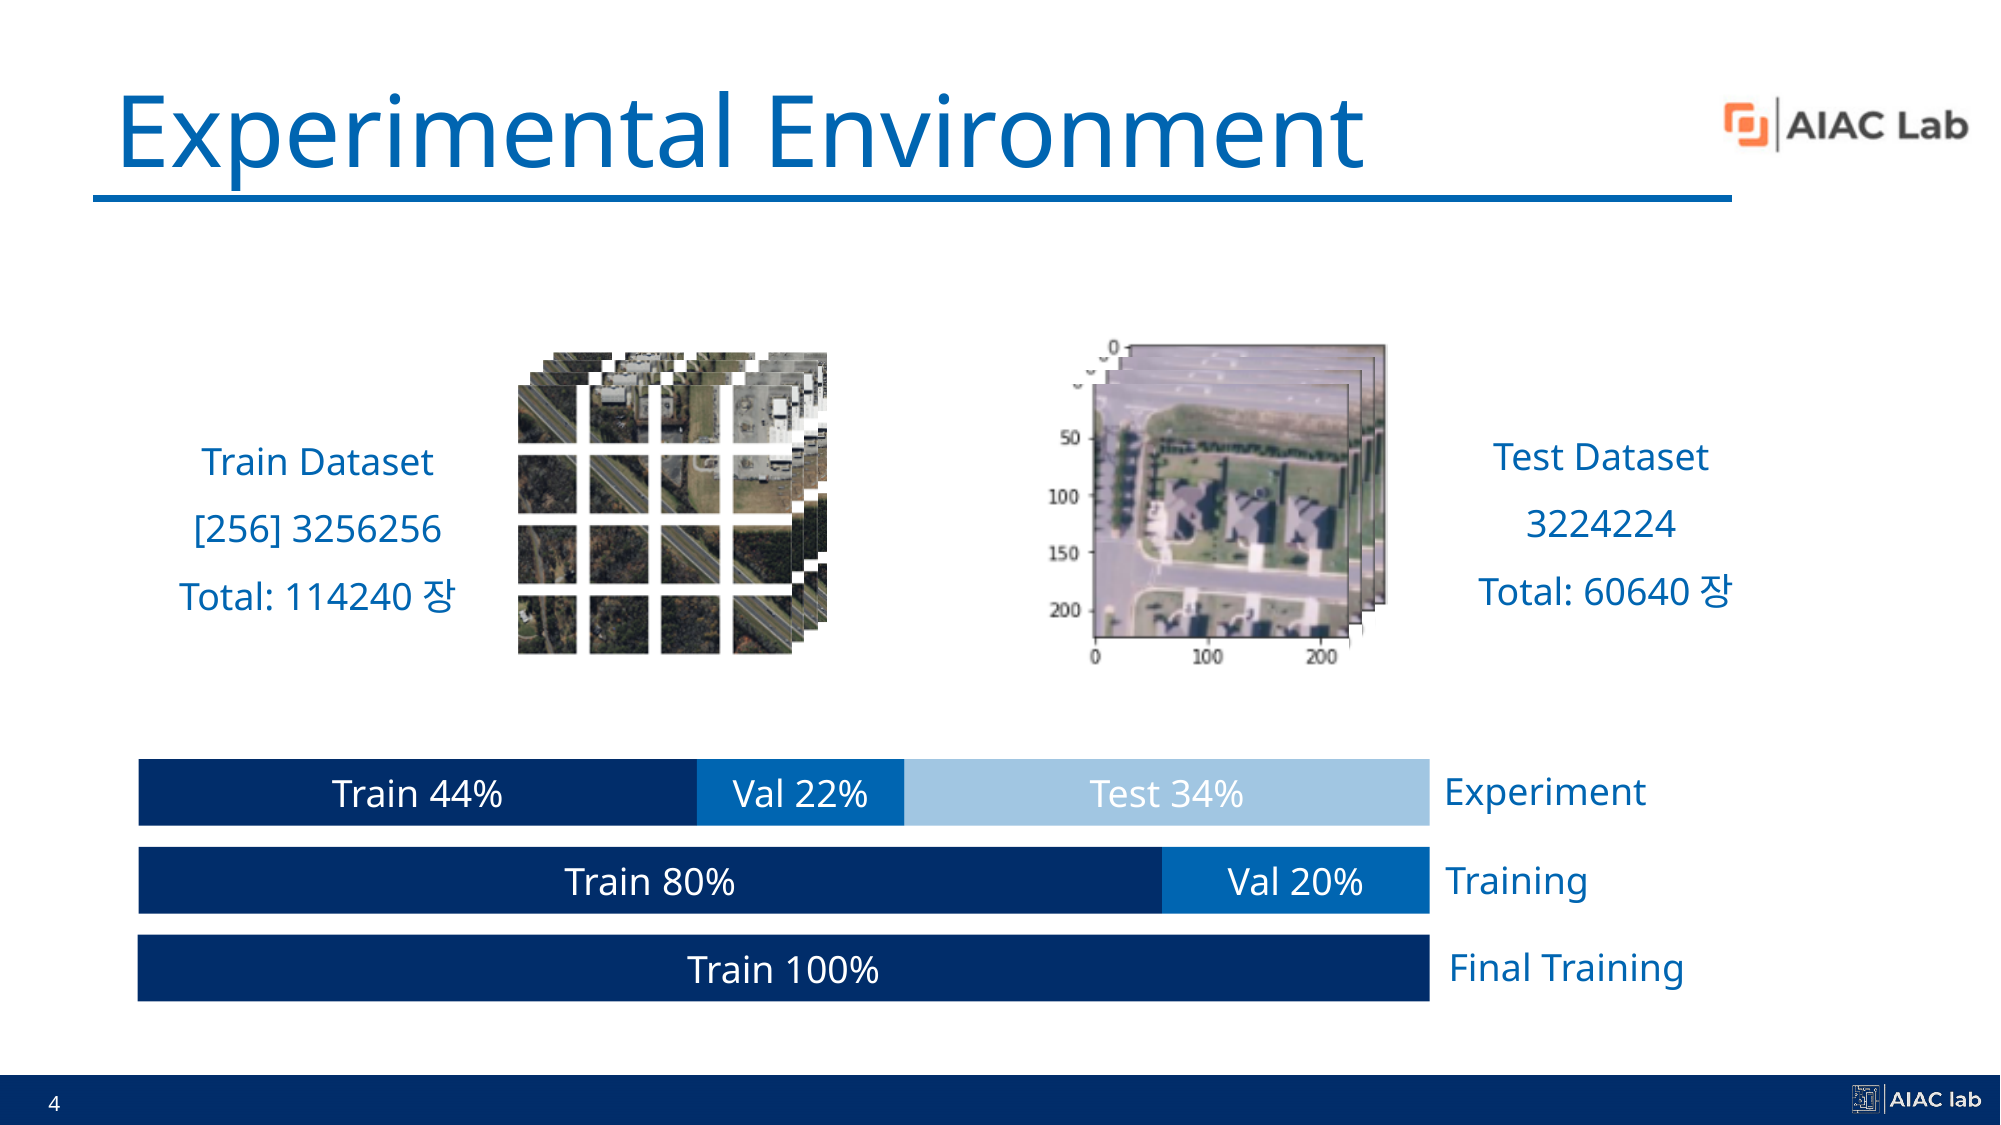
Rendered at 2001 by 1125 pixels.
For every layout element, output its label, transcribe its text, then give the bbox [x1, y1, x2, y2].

picture [1708, 21, 1978, 220]
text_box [517, 348, 831, 655]
picture [0, 1073, 2000, 1125]
text_box Experiment [1430, 760, 1662, 821]
text_box Training [1430, 849, 1604, 910]
text_box Experimental Environment [100, 60, 1598, 195]
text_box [137, 759, 1430, 1002]
text_box Final Training [1433, 936, 1701, 997]
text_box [1036, 330, 1388, 671]
